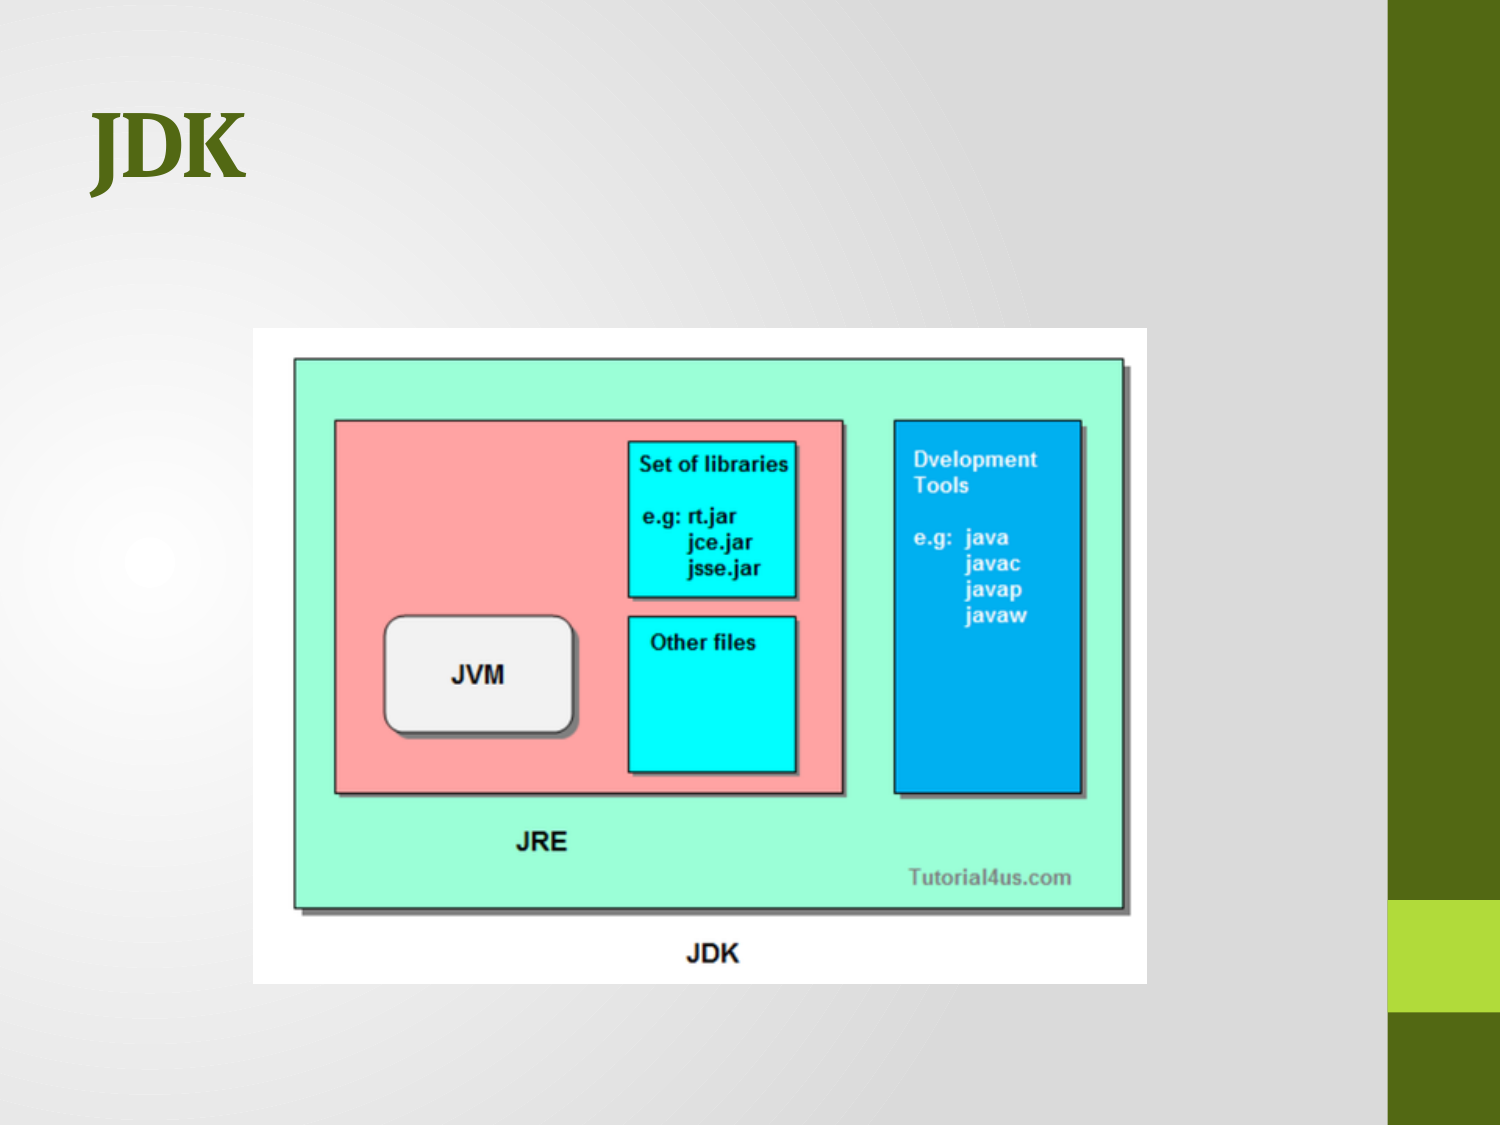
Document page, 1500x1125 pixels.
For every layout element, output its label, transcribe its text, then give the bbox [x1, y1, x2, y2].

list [252, 328, 1148, 984]
title JDK [75, 45, 1325, 233]
